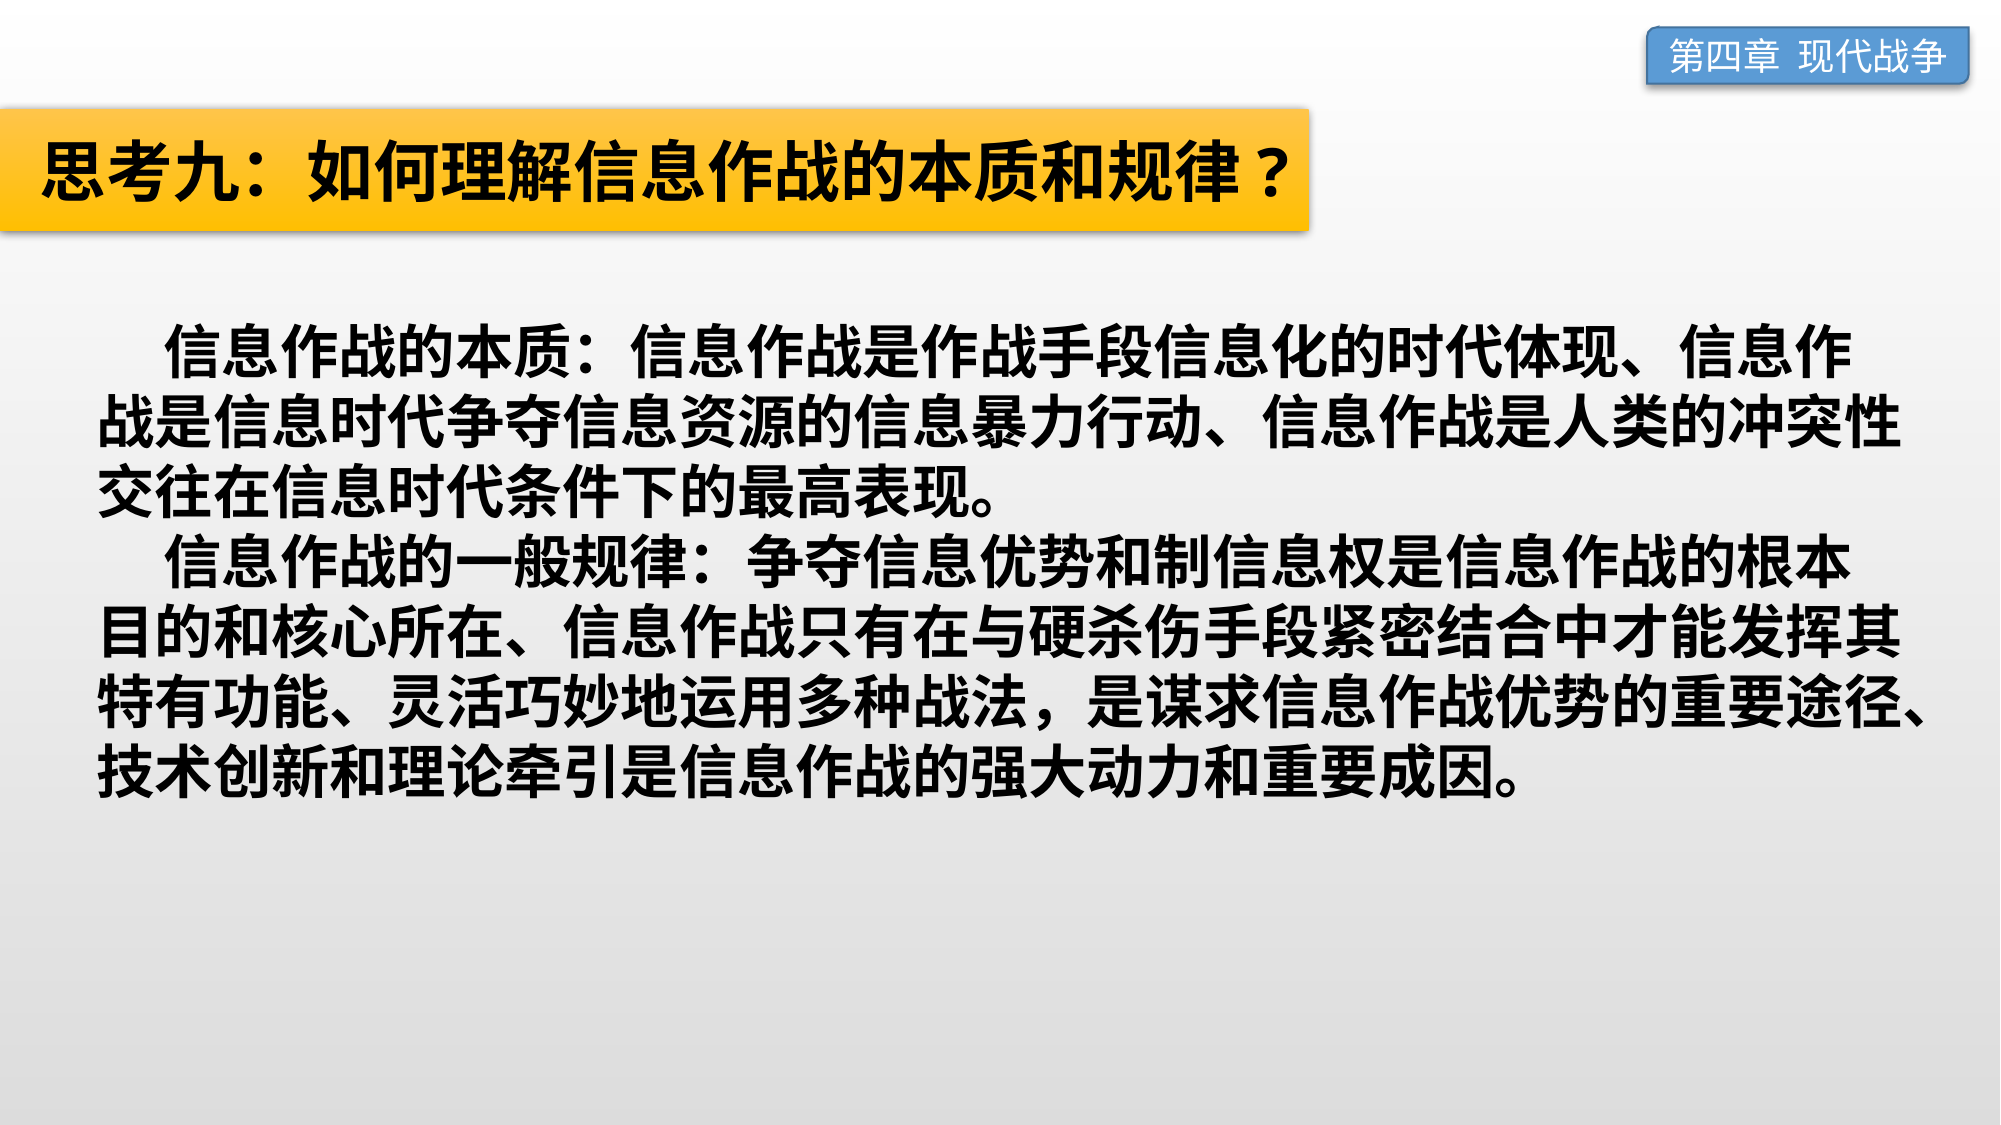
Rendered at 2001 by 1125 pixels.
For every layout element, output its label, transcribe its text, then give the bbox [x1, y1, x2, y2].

text_box 信息作战的本质：信息作战是作战手段信息化的时代体现、信息作战是信息时代争夺信息资源的信息暴力行动、信息作战是人类的冲突性交往在信息时代条件下的最高表现。 信息作战的一般规律：争夺信息优势和制信息权是信息作战的根本目的和核心所在、信息作战只有在与硬杀伤手段紧密结合中才能发挥其特有功能、灵活巧妙地运用多种战法，是谋求信息作战优势的重要途径、技术创新和理论牵引是信息作战的强大动力和重要成因。 [81, 307, 1918, 813]
text_box [0, 109, 1309, 231]
text_box 思考九：如何理解信息作战的本质和规律? [24, 122, 1837, 217]
